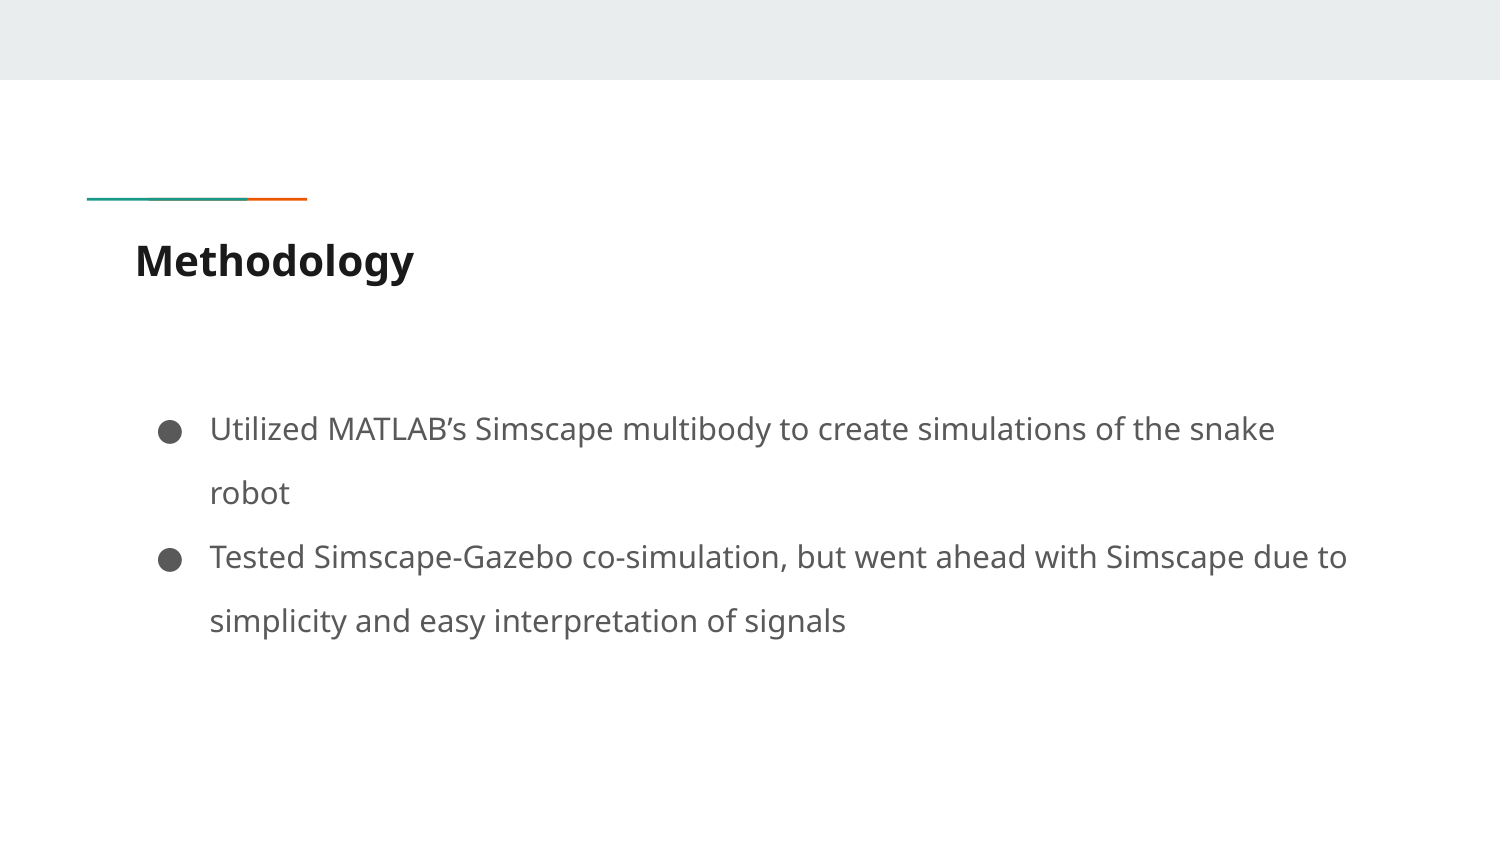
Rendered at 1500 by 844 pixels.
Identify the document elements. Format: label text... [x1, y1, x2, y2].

title Methodology [119, 216, 1381, 305]
list Utilized MATLAB’s Simscape multibody to create simulations of the snake robot Tested Simscape-Gazebo co-simulation, but went ahead with Simscape due to simplicity and easy interpretation of signals [119, 370, 1381, 742]
